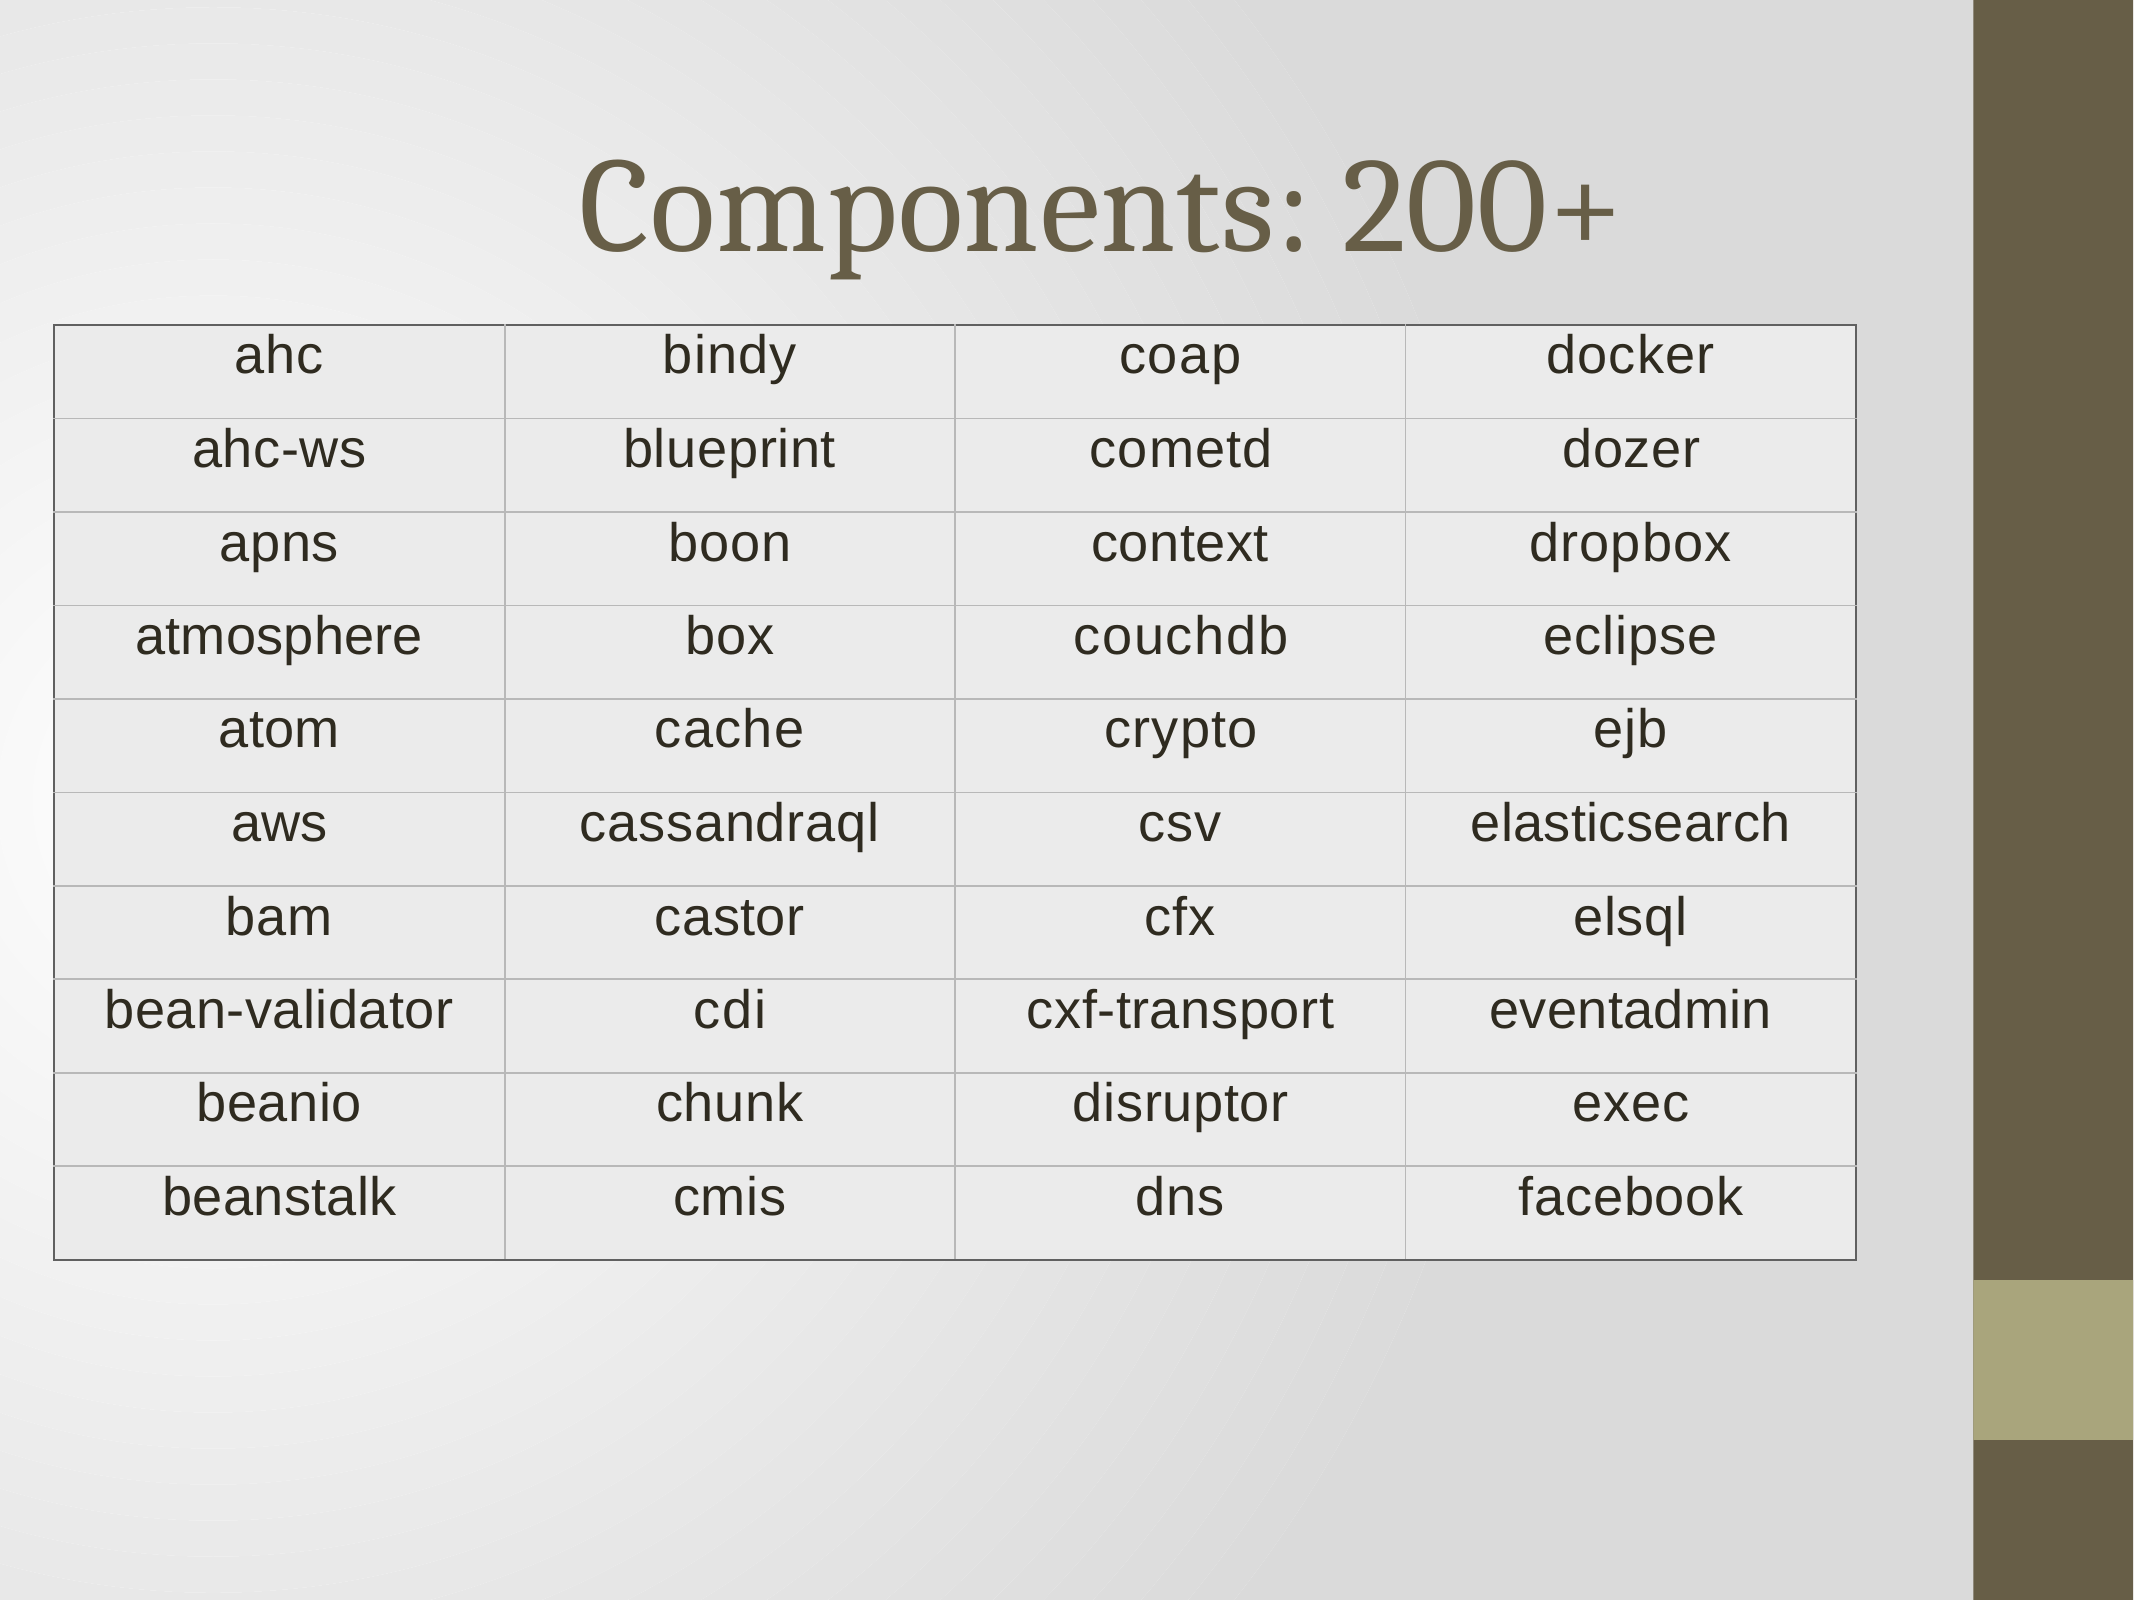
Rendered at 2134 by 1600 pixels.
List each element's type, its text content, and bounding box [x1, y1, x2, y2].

table_cell ejb [1406, 700, 1855, 792]
table_cell apns [55, 513, 504, 605]
table_cell castor [506, 887, 954, 978]
table_cell chunk [506, 1074, 954, 1165]
table_cell dns [956, 1167, 1405, 1259]
table_cell elsql [1406, 887, 1855, 978]
table_cell cdi [506, 980, 954, 1072]
table_cell eclipse [1406, 606, 1855, 698]
table_header docker [1406, 326, 1855, 418]
table_cell cometd [956, 419, 1405, 511]
table_cell cache [506, 700, 954, 792]
table_cell beanio [55, 1074, 504, 1165]
table_cell disruptor [956, 1074, 1405, 1165]
table_cell csv [956, 793, 1405, 885]
table_cell boon [506, 513, 954, 605]
table_cell aws [55, 793, 504, 885]
table_cell bam [55, 887, 504, 978]
title Components: 200+ [106, 63, 1885, 331]
table_cell bean-validator [55, 980, 504, 1072]
table_cell couchdb [956, 606, 1405, 698]
table_cell cfx [956, 887, 1405, 978]
table_cell eventadmin [1406, 980, 1855, 1072]
table_cell atom [55, 700, 504, 792]
table_cell facebook [1406, 1167, 1855, 1259]
table_header coap [956, 326, 1405, 418]
table_cell cxf-transport [956, 980, 1405, 1072]
table_cell beanstalk [55, 1167, 504, 1259]
table_cell crypto [956, 700, 1405, 792]
table_header bindy [506, 326, 954, 418]
table_cell atmosphere [55, 606, 504, 698]
table_cell elasticsearch [1406, 793, 1855, 885]
table_cell blueprint [506, 419, 954, 511]
table_cell cassandraql [506, 793, 954, 885]
table_cell ahc-ws [55, 419, 504, 511]
table_cell context [956, 513, 1405, 605]
table_cell dozer [1406, 419, 1855, 511]
table_cell box [506, 606, 954, 698]
table_header ahc [55, 326, 504, 418]
table_cell dropbox [1406, 513, 1855, 605]
table_cell exec [1406, 1074, 1855, 1165]
table_cell cmis [506, 1167, 954, 1259]
